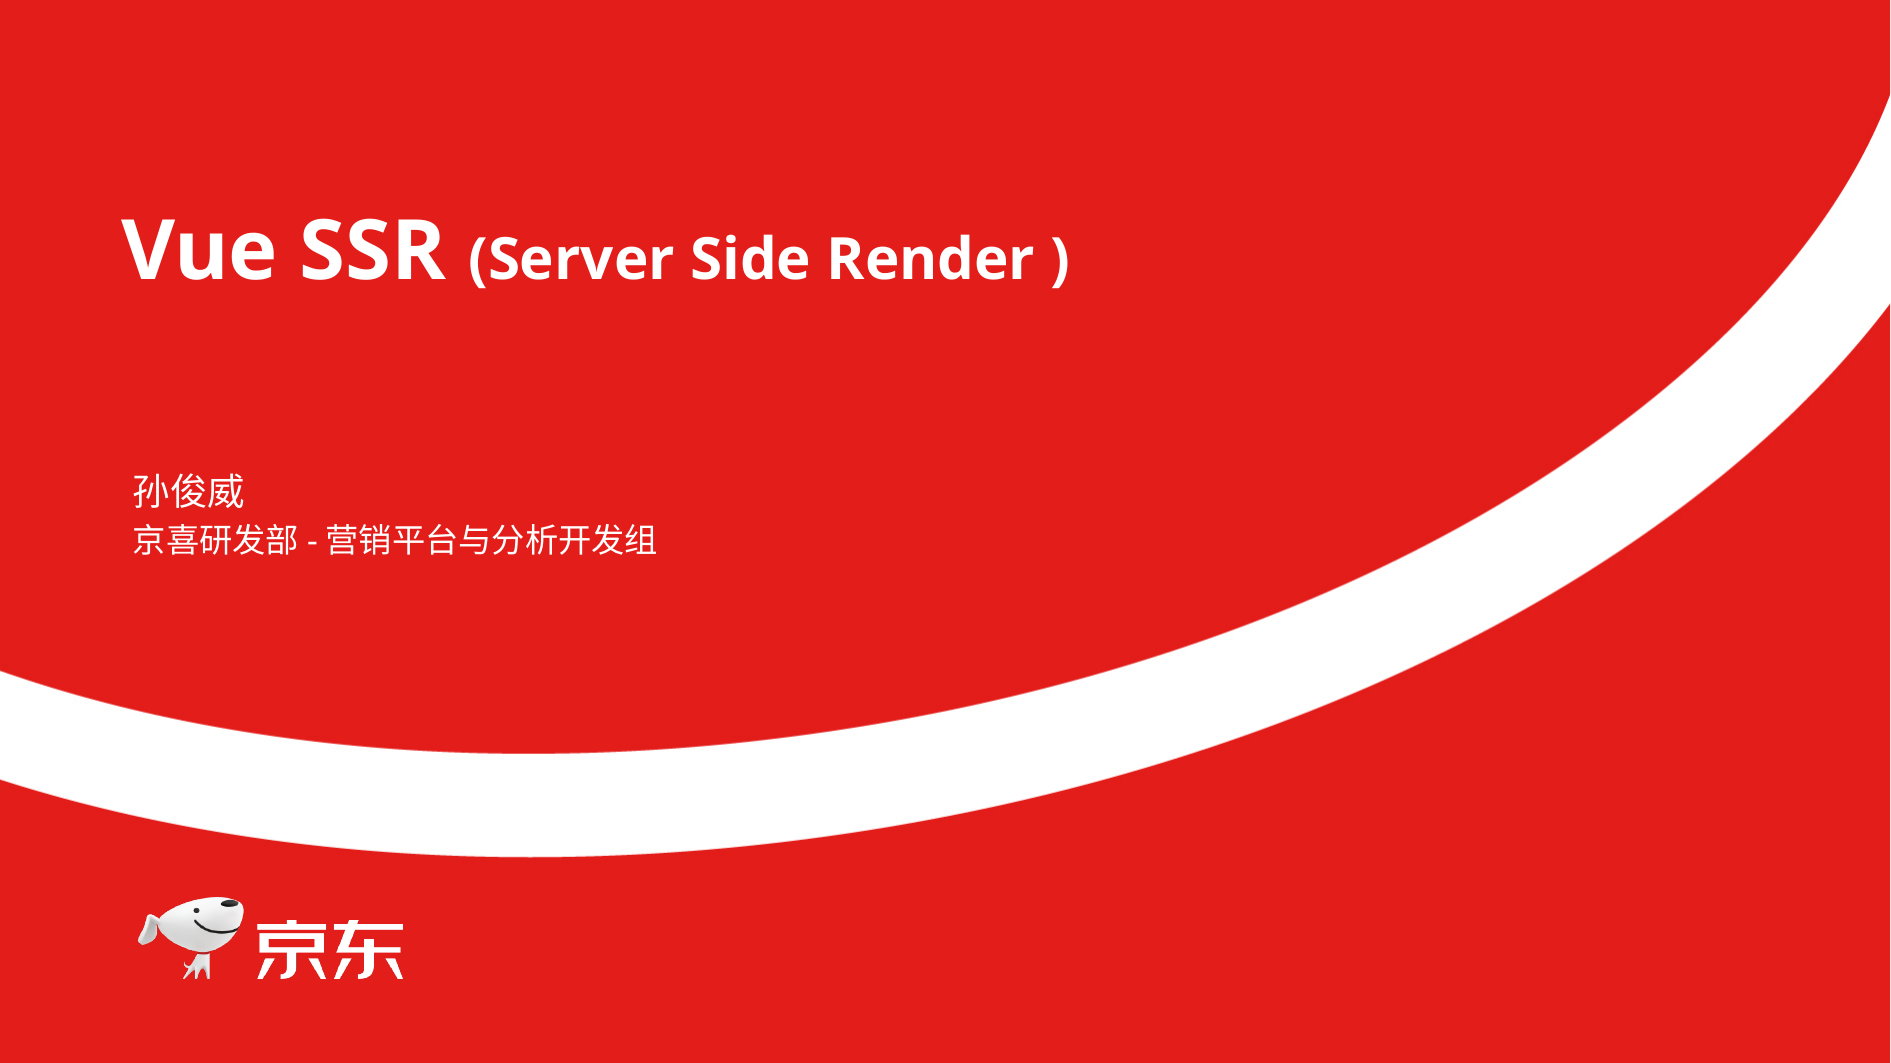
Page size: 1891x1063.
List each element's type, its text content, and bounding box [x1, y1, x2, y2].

picture [0, 0, 1891, 1063]
list 孙俊威 京喜研发部-营销平台与分析开发组 [118, 460, 1063, 508]
list Vue SSR (Server Side Render ) [106, 188, 1772, 326]
